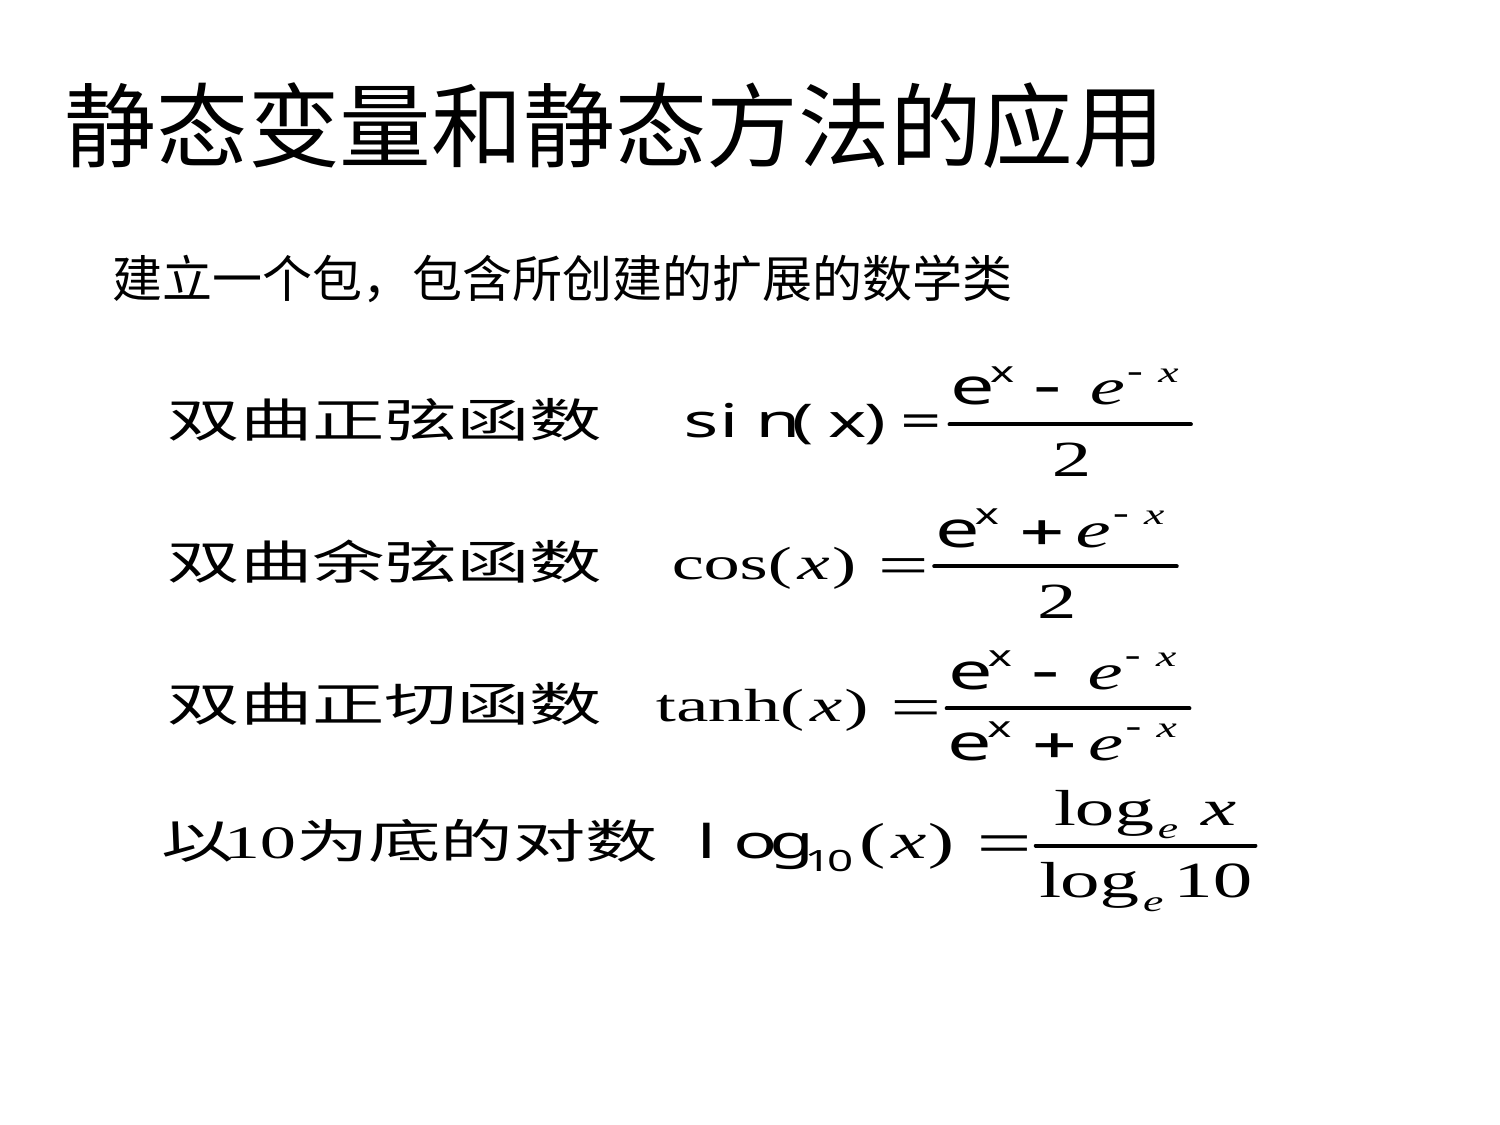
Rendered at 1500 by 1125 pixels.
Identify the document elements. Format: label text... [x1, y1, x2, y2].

list 建立一个包，包含所创建的扩展的数学类 [97, 246, 1331, 327]
title 静态变量和静态方法的应用 [49, 37, 1306, 225]
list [157, 348, 1271, 924]
